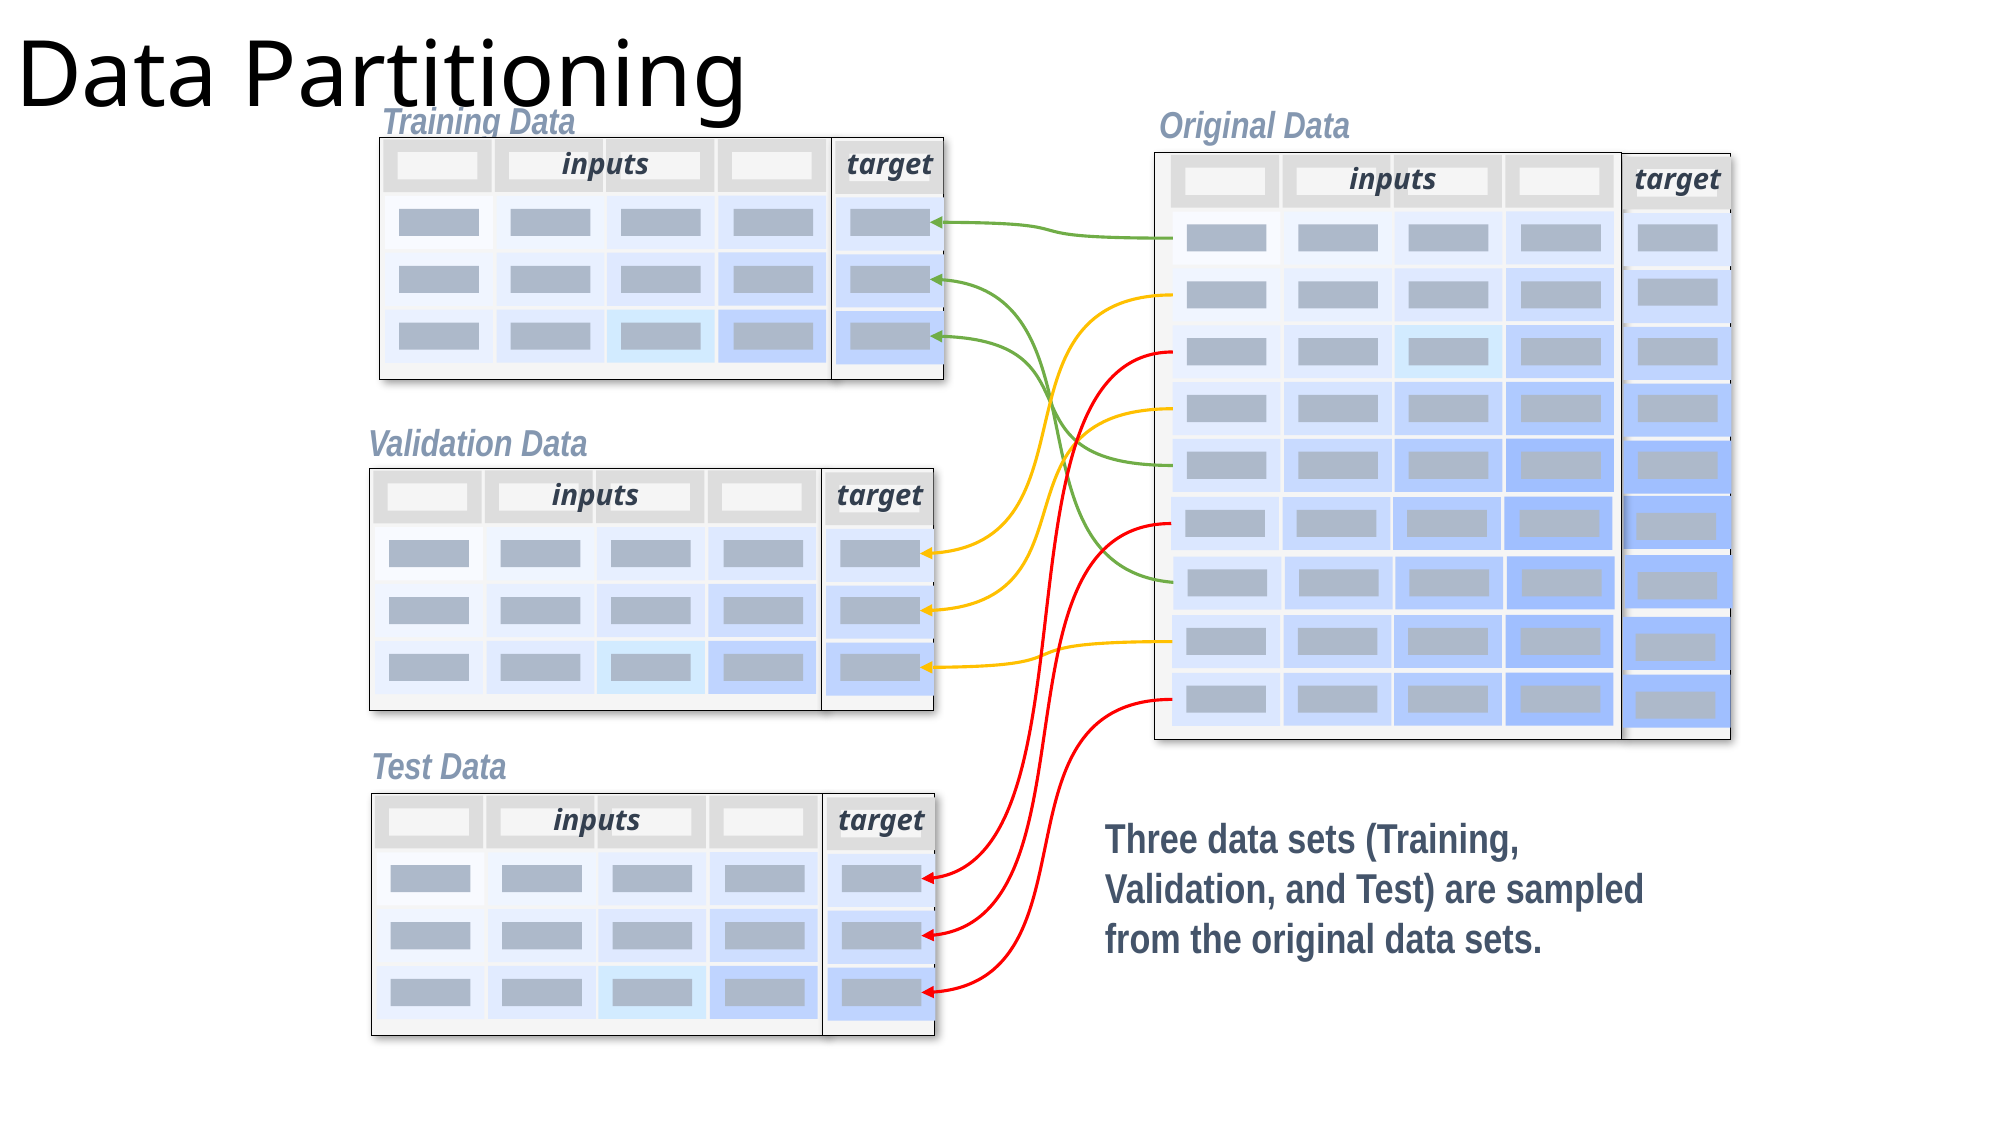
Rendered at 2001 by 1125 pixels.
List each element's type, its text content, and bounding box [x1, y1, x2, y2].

text_box [1630, 728, 1731, 740]
text_box [1284, 211, 1392, 265]
text_box [831, 188, 944, 380]
text_box [1505, 672, 1614, 726]
text_box [1504, 496, 1613, 550]
text_box [841, 978, 922, 1007]
text_box [376, 852, 485, 906]
text_box [1298, 281, 1378, 309]
text_box [822, 793, 935, 1036]
text_box [510, 322, 591, 350]
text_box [373, 470, 482, 524]
text_box [1623, 674, 1731, 728]
text_box Test Data [356, 734, 522, 794]
text_box [1282, 497, 1391, 550]
text_box [375, 583, 483, 638]
text_box [1187, 569, 1268, 597]
text_box [840, 597, 920, 625]
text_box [1170, 154, 1280, 208]
text_box [1506, 556, 1615, 610]
text_box [1298, 338, 1378, 366]
text_box [621, 265, 701, 293]
text_box [1631, 495, 1732, 549]
text_box [376, 909, 485, 963]
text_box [486, 795, 595, 849]
text_box [399, 265, 479, 293]
text_box [1521, 281, 1601, 309]
text_box [723, 653, 804, 681]
text_box [390, 978, 471, 1007]
text_box [1394, 211, 1503, 265]
text_box [1284, 268, 1392, 322]
text_box [1394, 438, 1503, 492]
text_box [825, 519, 919, 526]
text_box [621, 322, 701, 350]
text_box [1172, 211, 1281, 265]
text_box [1631, 609, 1731, 616]
text_box [1298, 224, 1378, 252]
text_box [1505, 614, 1614, 668]
text_box [606, 309, 715, 363]
text_box [725, 865, 805, 893]
text_box [1637, 278, 1718, 306]
text_box [733, 265, 814, 293]
text_box target [823, 794, 921, 844]
text_box [1284, 438, 1392, 492]
text_box [1283, 615, 1392, 668]
text_box [612, 978, 693, 1007]
text_box [1520, 627, 1601, 655]
text_box [709, 908, 818, 962]
text_box [836, 197, 944, 251]
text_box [484, 470, 593, 524]
text_box [1172, 268, 1281, 322]
text_box [385, 195, 493, 250]
text_box [1395, 556, 1504, 610]
text_box [389, 653, 469, 681]
text_box [598, 965, 707, 1019]
text_box [1635, 633, 1716, 661]
text_box [1623, 204, 1732, 210]
text_box [821, 519, 921, 711]
text_box [488, 852, 596, 906]
text_box [1506, 211, 1614, 265]
text_box [1623, 213, 1732, 267]
text_box [502, 978, 582, 1007]
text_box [929, 222, 1173, 239]
text_box [1637, 224, 1718, 252]
text_box [1506, 381, 1614, 436]
text_box [399, 208, 479, 236]
text_box [725, 922, 805, 950]
text_box [841, 922, 921, 950]
text_box [1186, 685, 1266, 713]
text_box [718, 195, 827, 249]
text_box [612, 922, 693, 950]
text_box [826, 528, 919, 582]
text_box [496, 252, 605, 306]
text_box [1188, 509, 1265, 537]
text_box [1521, 394, 1601, 423]
text_box target [1619, 153, 1736, 204]
text_box [371, 793, 822, 1036]
text_box [1188, 496, 1279, 551]
text_box [502, 865, 582, 893]
text_box [502, 922, 582, 950]
text_box [1173, 615, 1281, 669]
text_box [1623, 383, 1732, 437]
text_box [510, 208, 591, 236]
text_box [717, 139, 826, 193]
text_box [1407, 509, 1487, 537]
text_box [1623, 440, 1732, 494]
text_box [1297, 685, 1378, 713]
text_box Three data sets (Training, Validation, and Test) are sampled from the original data sets. [1173, 811, 1696, 962]
text_box [708, 640, 817, 694]
text_box [500, 653, 581, 681]
text_box [827, 910, 921, 964]
text_box [1521, 224, 1601, 252]
text_box [718, 309, 827, 363]
text_box [850, 208, 930, 236]
text_box [486, 527, 595, 581]
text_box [596, 470, 705, 524]
text_box [1623, 270, 1732, 324]
text_box [1408, 627, 1488, 655]
text_box inputs [537, 469, 655, 519]
text_box [1408, 224, 1489, 252]
text_box [826, 585, 921, 639]
text_box [1409, 569, 1490, 597]
text_box [606, 252, 715, 306]
text_box [1173, 672, 1281, 726]
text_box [383, 139, 492, 193]
text_box [369, 468, 821, 711]
text_box [1188, 325, 1281, 379]
text_box Original Data [1144, 93, 1366, 154]
text_box [1521, 451, 1601, 479]
text_box inputs [547, 137, 665, 188]
text_box [1408, 451, 1489, 479]
text_box [1284, 325, 1392, 379]
text_box [1506, 438, 1614, 492]
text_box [494, 139, 603, 193]
text_box [1623, 616, 1731, 670]
text_box [1408, 394, 1489, 423]
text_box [921, 523, 1172, 699]
text_box [1284, 381, 1392, 436]
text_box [1393, 154, 1502, 208]
text_box [488, 965, 596, 1019]
text_box [1153, 152, 1622, 740]
text_box [375, 527, 483, 581]
text_box [1394, 381, 1503, 436]
text_box [376, 966, 485, 1020]
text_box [929, 279, 1188, 583]
text_box [496, 309, 605, 363]
text_box [723, 597, 804, 625]
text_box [921, 699, 1173, 993]
text_box [385, 309, 493, 363]
text_box [379, 136, 831, 380]
text_box [709, 852, 818, 906]
text_box Validation Data [353, 412, 603, 472]
text_box [596, 583, 705, 638]
text_box [1506, 268, 1614, 322]
text_box [1637, 394, 1718, 423]
text_box [611, 540, 691, 568]
text_box [826, 642, 921, 696]
text_box [486, 640, 595, 694]
text_box [612, 865, 693, 893]
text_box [606, 139, 715, 193]
text_box [826, 844, 921, 851]
text_box [1408, 281, 1489, 309]
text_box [921, 351, 1173, 699]
text_box [390, 865, 471, 893]
text_box [611, 653, 691, 681]
text_box [1188, 451, 1267, 479]
text_box [1394, 325, 1503, 379]
text_box [1636, 512, 1717, 540]
text_box [1283, 672, 1392, 726]
text_box [1624, 555, 1733, 609]
text_box [1173, 556, 1282, 610]
text_box Training Data [367, 89, 591, 149]
text_box [1519, 509, 1600, 537]
text_box [389, 540, 469, 568]
text_box [606, 195, 715, 250]
text_box [1298, 394, 1378, 423]
text_box [1188, 281, 1267, 309]
text_box [835, 188, 944, 194]
text_box [1394, 268, 1503, 322]
text_box [496, 195, 605, 250]
text_box [1631, 670, 1731, 674]
text_box [1631, 549, 1731, 555]
text_box [718, 252, 827, 306]
text_box [1394, 672, 1502, 726]
text_box target [821, 469, 919, 519]
text_box [708, 583, 817, 637]
text_box [1408, 338, 1489, 366]
text_box [399, 322, 479, 350]
text_box [1188, 382, 1281, 436]
text_box [500, 597, 581, 625]
text_box [840, 540, 919, 568]
text_box [827, 967, 936, 1021]
text_box [1284, 556, 1393, 610]
text_box [1186, 627, 1266, 655]
text_box [827, 853, 921, 907]
text_box [1520, 685, 1601, 713]
text_box [841, 865, 921, 893]
text_box [1393, 497, 1501, 550]
text_box [390, 922, 471, 950]
text_box [708, 527, 817, 581]
text_box [1637, 338, 1718, 366]
text_box [510, 265, 591, 293]
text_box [374, 795, 484, 849]
text_box [840, 653, 920, 681]
text_box [723, 540, 804, 568]
text_box [836, 311, 919, 365]
title Data Partitioning [0, 0, 1725, 186]
text_box [598, 852, 707, 906]
text_box [1521, 569, 1602, 597]
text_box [597, 795, 706, 849]
text_box [1637, 451, 1718, 479]
text_box [385, 252, 493, 306]
text_box [836, 254, 944, 308]
text_box [1521, 338, 1601, 366]
text_box [500, 540, 581, 568]
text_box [1505, 154, 1614, 208]
text_box [1635, 691, 1716, 719]
text_box [621, 208, 701, 236]
text_box [850, 322, 919, 350]
text_box target [831, 137, 949, 188]
text_box [486, 583, 595, 638]
text_box [850, 265, 930, 293]
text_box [707, 470, 816, 524]
text_box [733, 322, 814, 350]
text_box [1188, 438, 1281, 492]
text_box [725, 978, 805, 1007]
text_box [596, 527, 705, 581]
text_box [598, 909, 707, 963]
text_box [709, 965, 818, 1019]
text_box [1282, 154, 1391, 208]
text_box [1506, 325, 1614, 379]
text_box [1296, 509, 1377, 537]
text_box [611, 597, 691, 625]
text_box [1408, 685, 1488, 713]
text_box [1623, 326, 1732, 380]
text_box [375, 641, 483, 695]
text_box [709, 795, 818, 849]
text_box [488, 909, 596, 963]
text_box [919, 294, 1173, 408]
text_box [1637, 572, 1718, 600]
text_box [1186, 224, 1267, 252]
text_box [1188, 394, 1267, 423]
text_box [596, 640, 705, 694]
text_box [1297, 627, 1378, 655]
text_box [1299, 569, 1379, 597]
text_box [1298, 451, 1378, 479]
text_box [1394, 615, 1502, 668]
text_box [733, 208, 814, 236]
text_box [1188, 338, 1267, 366]
text_box [389, 597, 469, 625]
